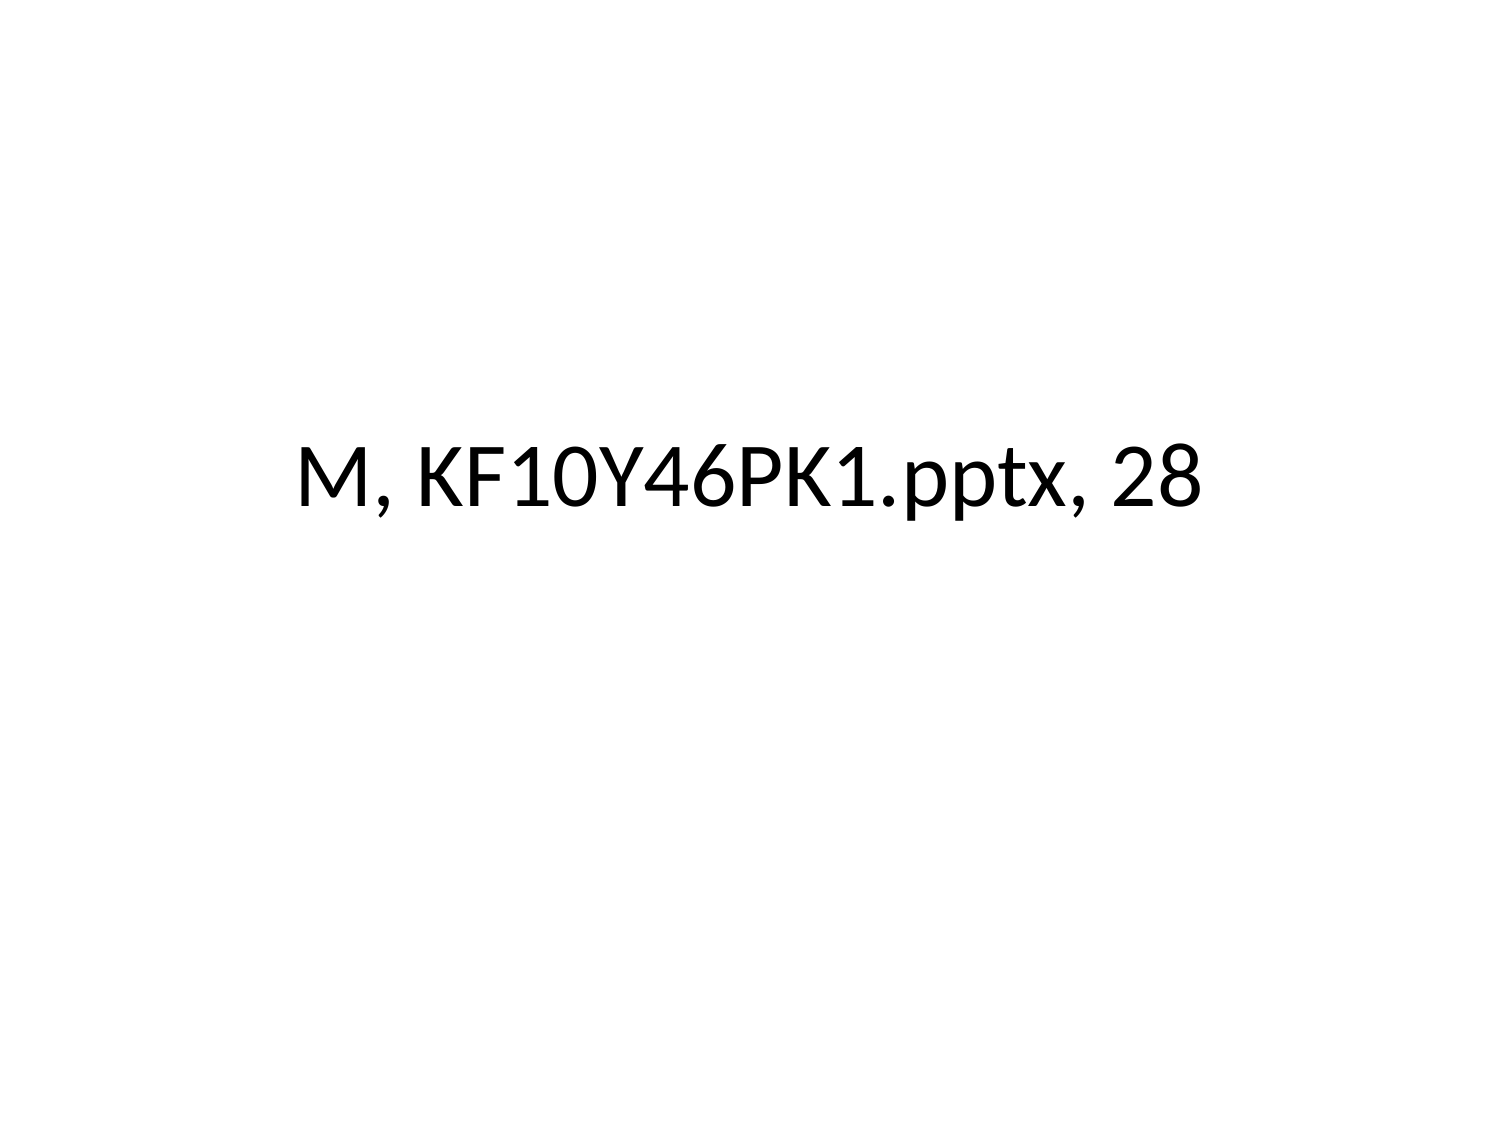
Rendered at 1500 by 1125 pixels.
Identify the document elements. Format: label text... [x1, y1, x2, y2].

title M, KF10Y46PK1.pptx, 28 [112, 349, 1388, 591]
